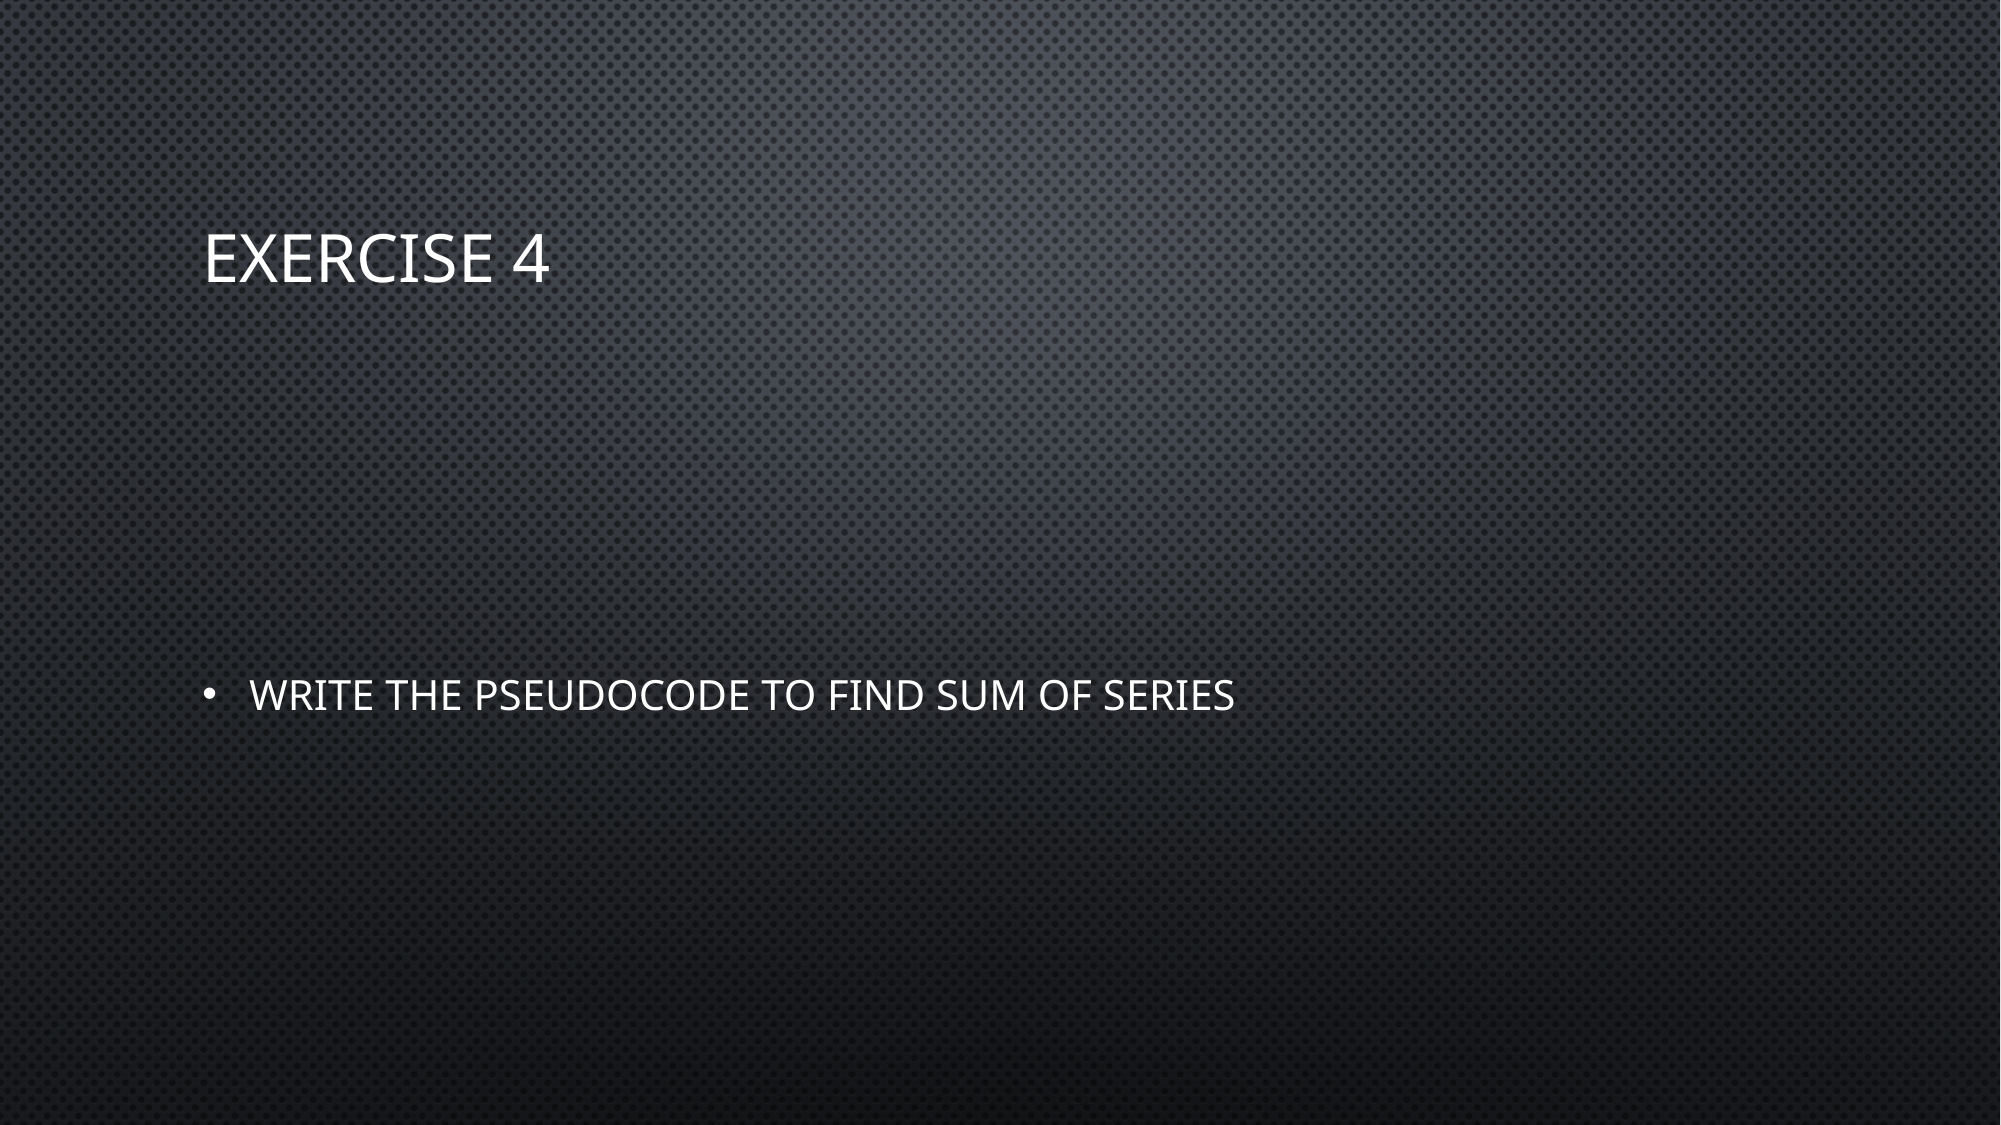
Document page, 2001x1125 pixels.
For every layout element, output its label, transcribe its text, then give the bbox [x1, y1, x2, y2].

title Exercise 4 [187, 99, 1813, 413]
